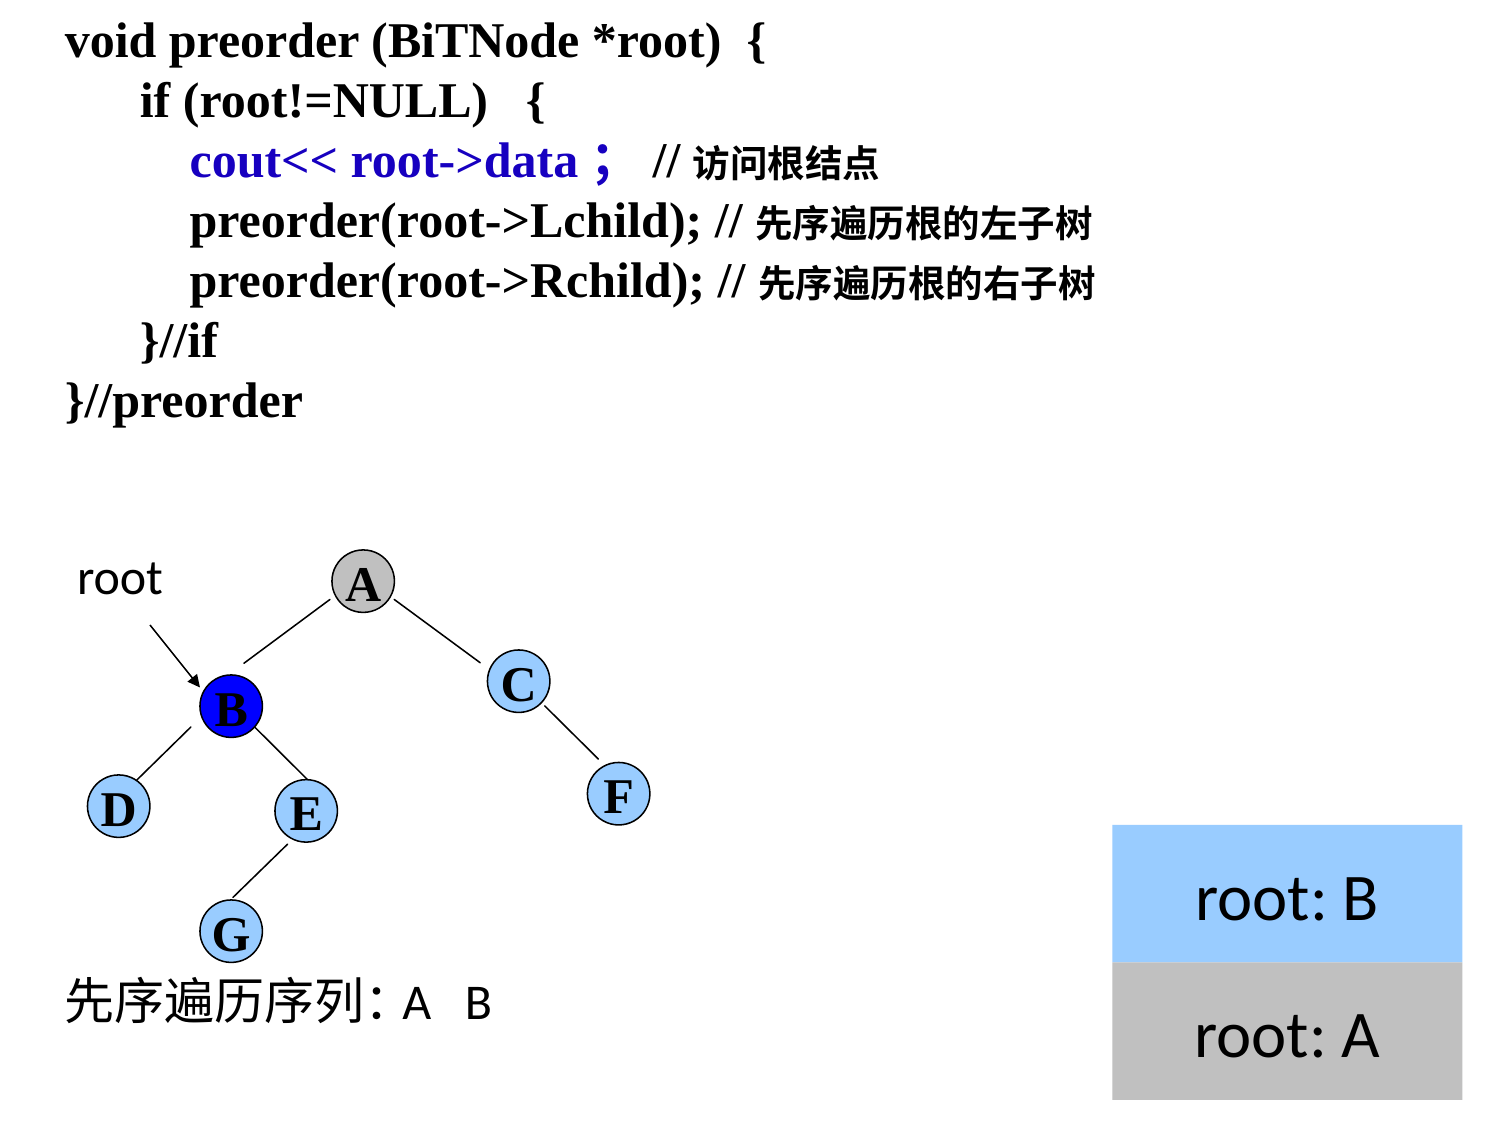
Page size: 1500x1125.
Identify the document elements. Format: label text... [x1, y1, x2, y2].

text_box A [331, 549, 395, 613]
text_box A [387, 962, 449, 1038]
text_box C [487, 649, 550, 713]
text_box void preorder (BiTNode *root) { if (root!=NULL) { cout<< root->data；//访问根结点 preorder(root->Lchild); //先序遍历根的左子树 preorder(root->Rchild); //先序遍历根的右子树 }//if }//preorder [0, 0, 1138, 495]
text_box D [87, 774, 150, 838]
text_box root: A [1112, 962, 1463, 1100]
text_box B [199, 674, 263, 738]
text_box E [274, 779, 338, 843]
text_box root: B [1112, 824, 1463, 962]
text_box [62, 537, 213, 688]
text_box G [199, 899, 263, 962]
text_box B [449, 962, 513, 1038]
text_box F [587, 762, 650, 825]
text_box 先序遍历序列： [49, 962, 387, 1038]
